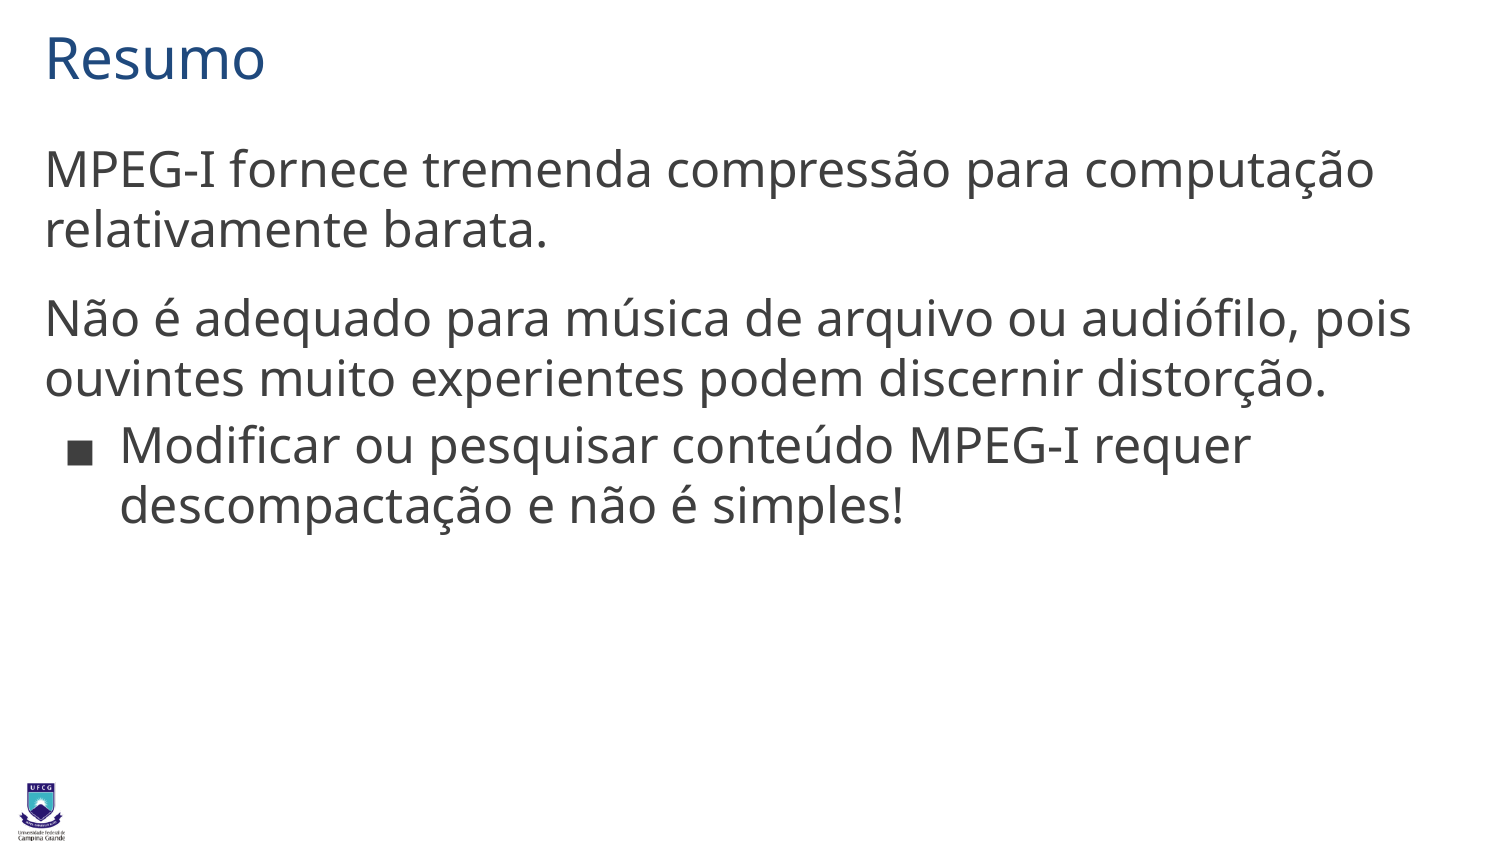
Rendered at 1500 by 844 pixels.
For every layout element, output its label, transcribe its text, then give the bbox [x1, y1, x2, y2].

picture [17, 782, 65, 841]
list MPEG-I fornece tremenda compressão para computação relativamente barata. Não é adequado para música de arquivo ou audiófilo, pois ouvintes muito experientes podem discernir distorção. Modificar ou pesquisar conteúdo MPEG-I requer descompactação e não é simples! [29, 129, 1471, 777]
title Resumo [29, 0, 1471, 112]
